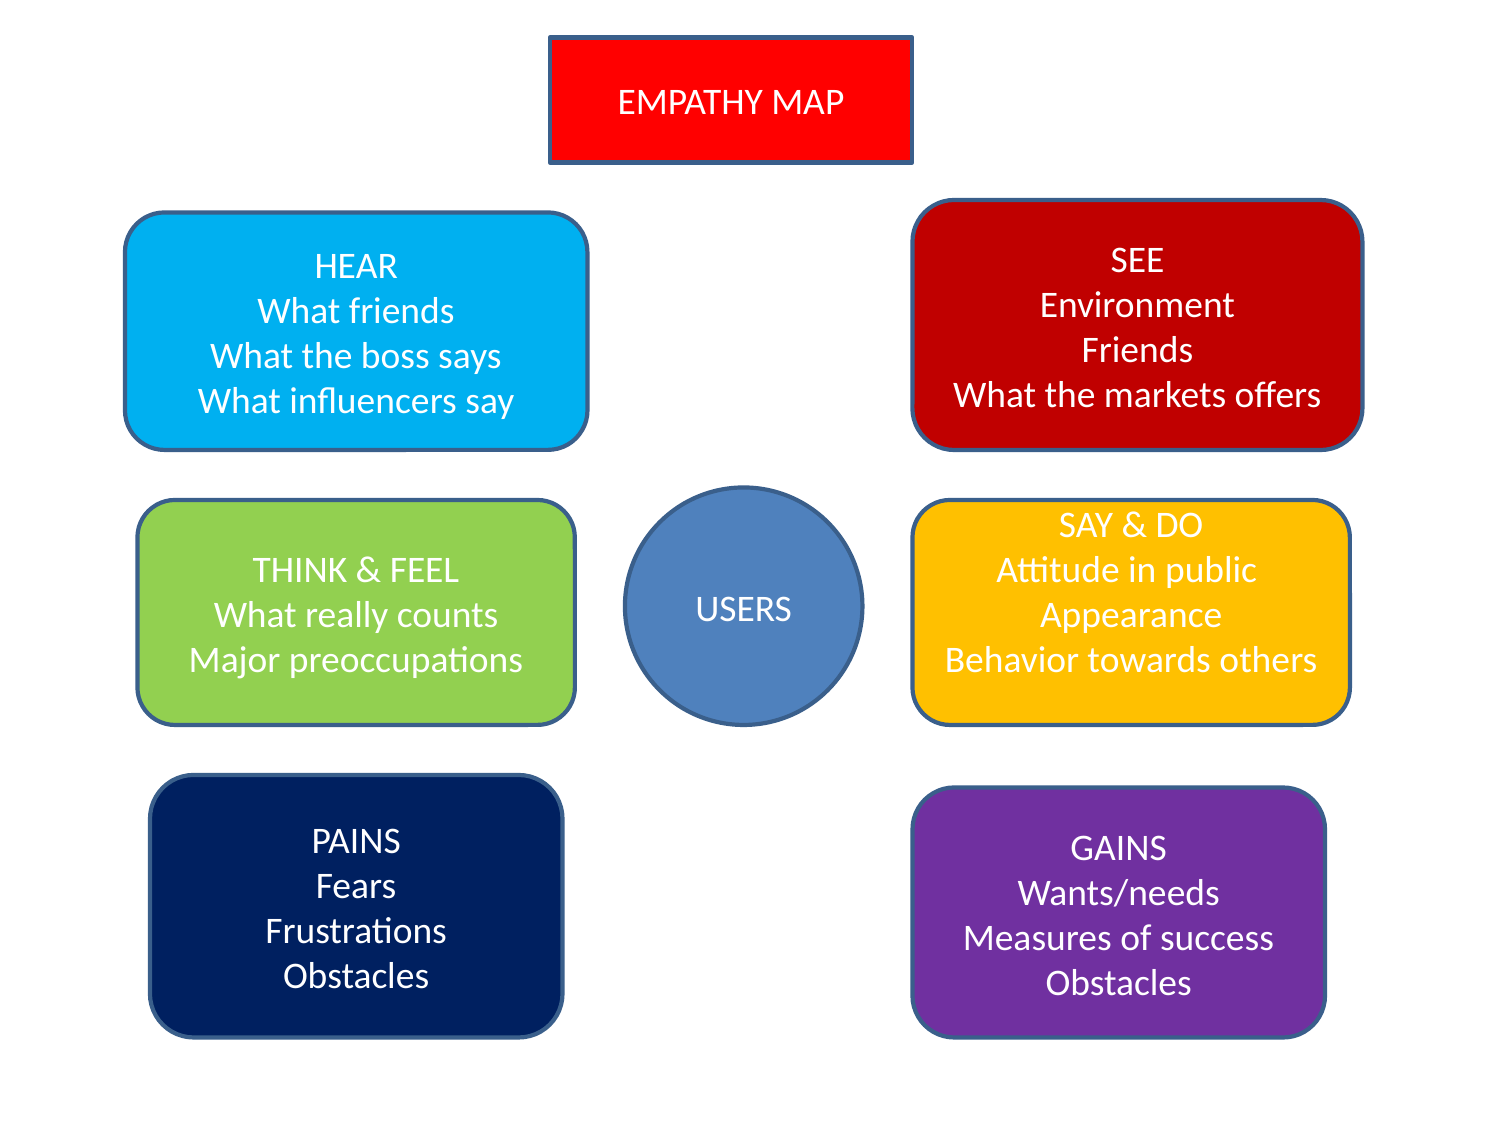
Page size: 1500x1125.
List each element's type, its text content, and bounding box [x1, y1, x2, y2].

text_box GAINS Wants/needs Measures of success Obstacles [910, 785, 1328, 1040]
text_box THINK & FEEL What really counts Major preoccupations [135, 497, 577, 728]
text_box PAINS Fears Frustrations Obstacles [147, 772, 565, 1040]
text_box SEE Environment Friends What the markets offers [910, 197, 1365, 453]
text_box HEAR What friends What the boss says What influencers say [122, 210, 590, 453]
text_box EMPATHY MAP [548, 35, 914, 165]
text_box SAY & DO Attitude in public Appearance Behavior towards others [910, 497, 1353, 728]
text_box USERS [622, 485, 865, 728]
